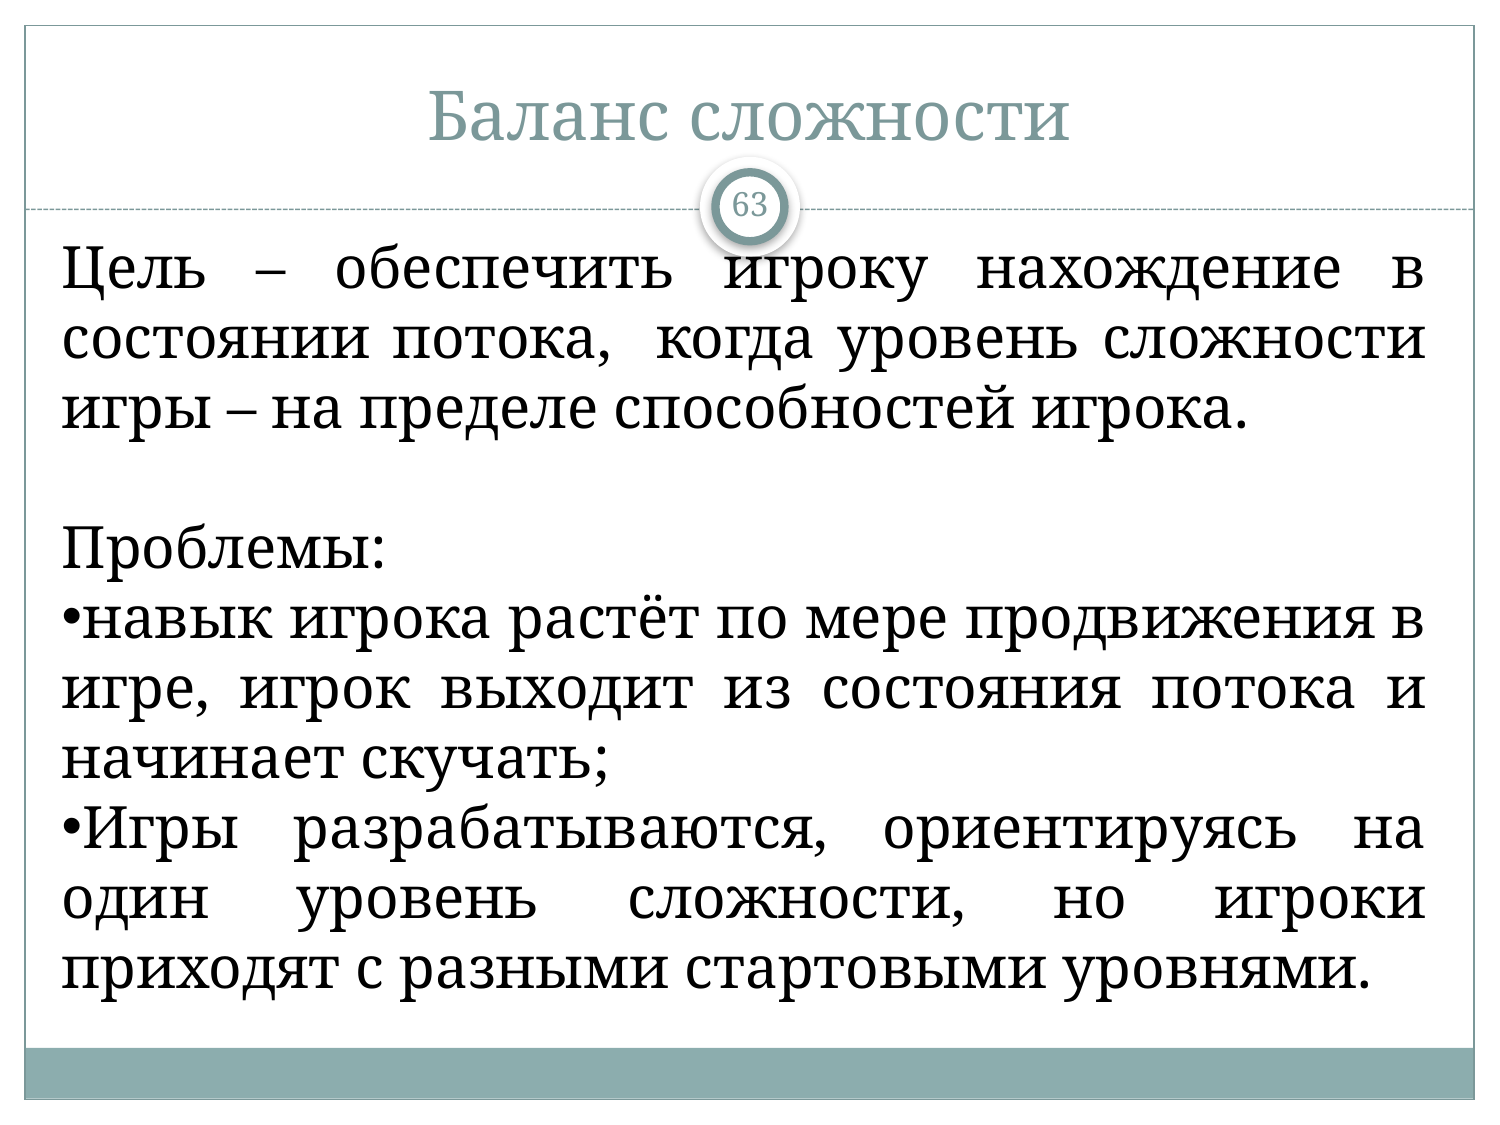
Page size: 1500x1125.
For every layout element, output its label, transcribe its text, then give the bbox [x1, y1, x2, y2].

slide_number 63 [712, 169, 788, 222]
text_box Цель – обеспечить игроку нахождение в состоянии потока, когда уровень сложности игры – на пределе способностей игрока. Проблемы: навык игрока растёт по мере продвижения в игре, игрок выходит из состояния потока и начинает скучать; Игры разрабатываются, ориентируясь на один уровень сложности, но игроки приходят с разными стартовыми уровнями. [46, 222, 1442, 1008]
title Баланс сложности [49, 37, 1450, 162]
